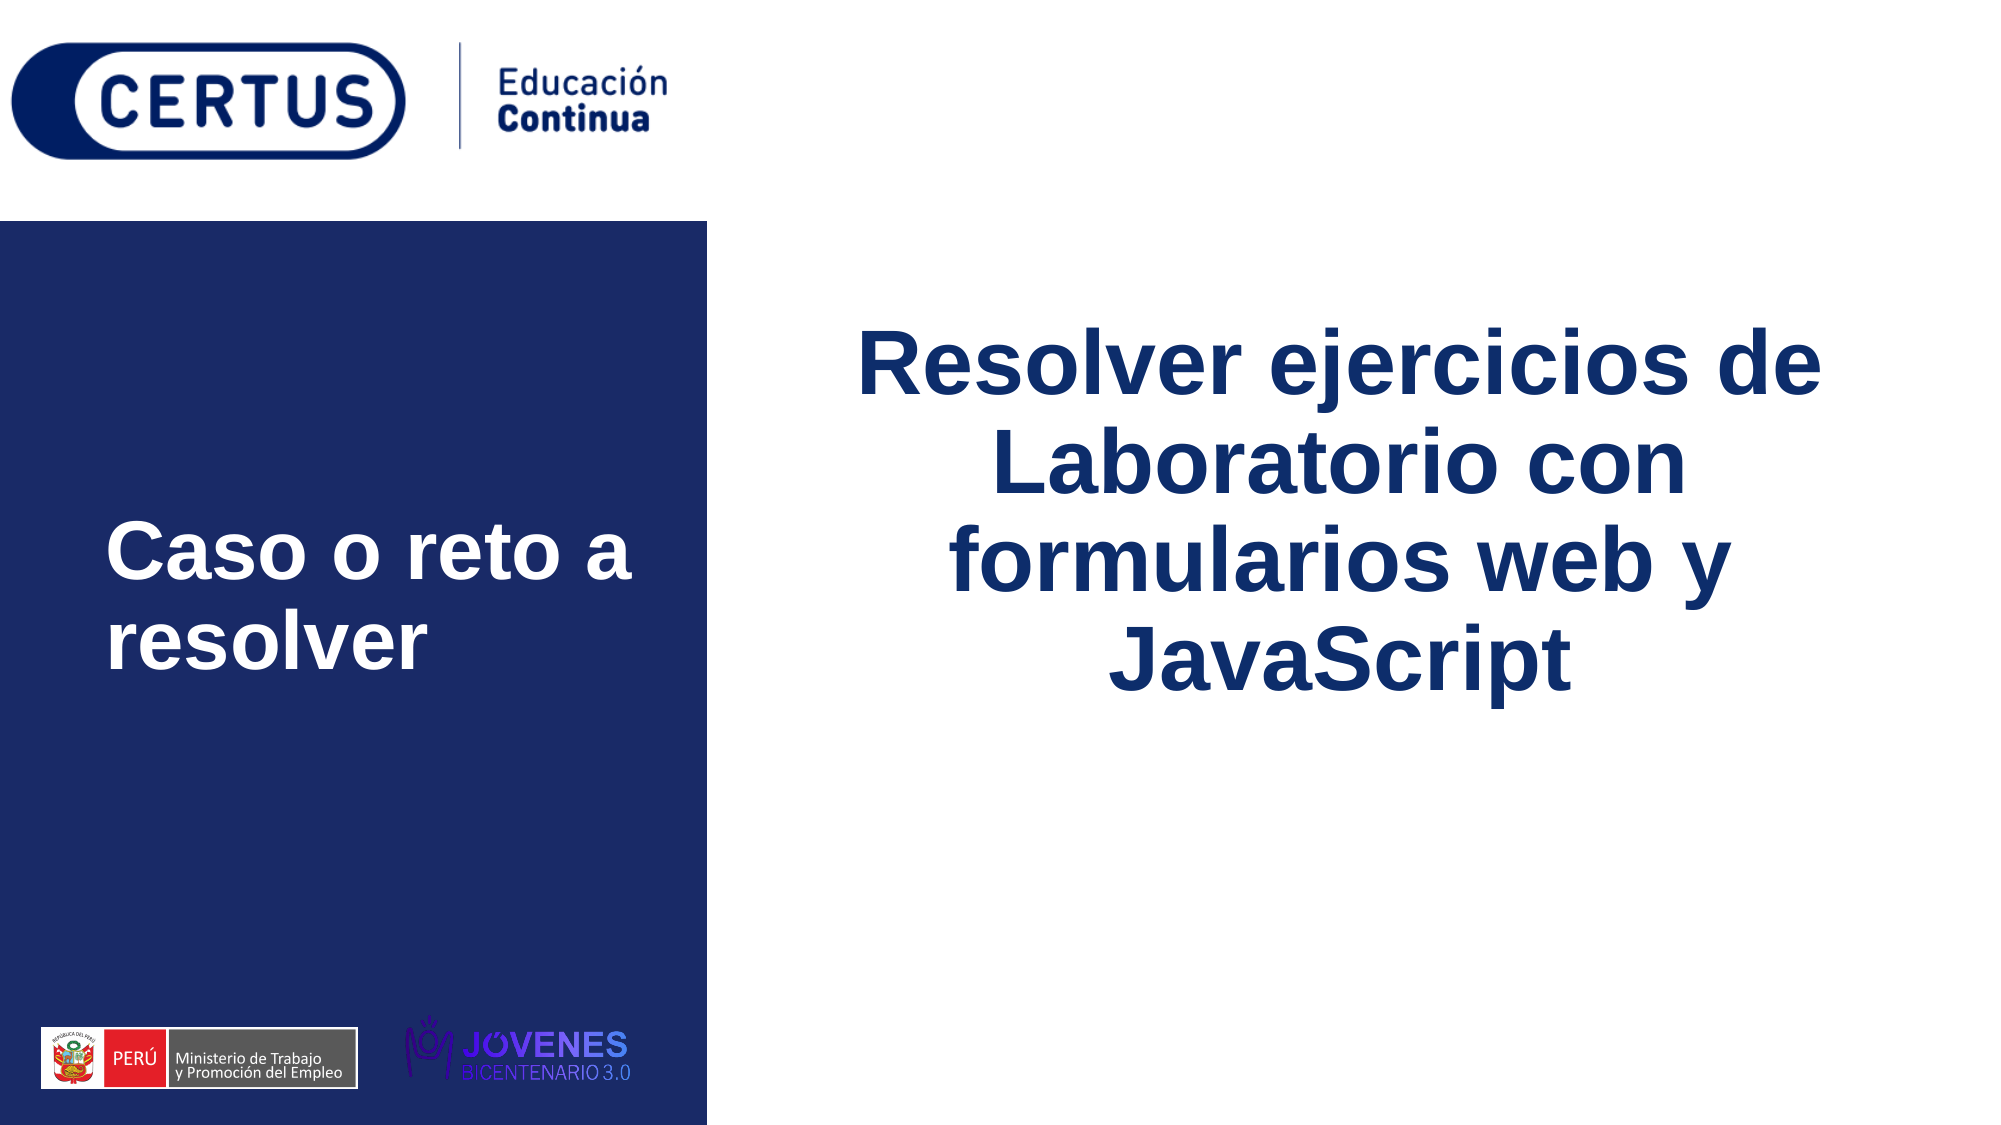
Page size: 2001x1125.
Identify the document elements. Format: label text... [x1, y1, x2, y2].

title Resolver ejercicios de Laboratorio con formularios web y JavaScript [777, 275, 1905, 719]
picture [0, 0, 731, 221]
title Caso o reto a resolver [90, 391, 675, 696]
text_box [41, 986, 632, 1115]
